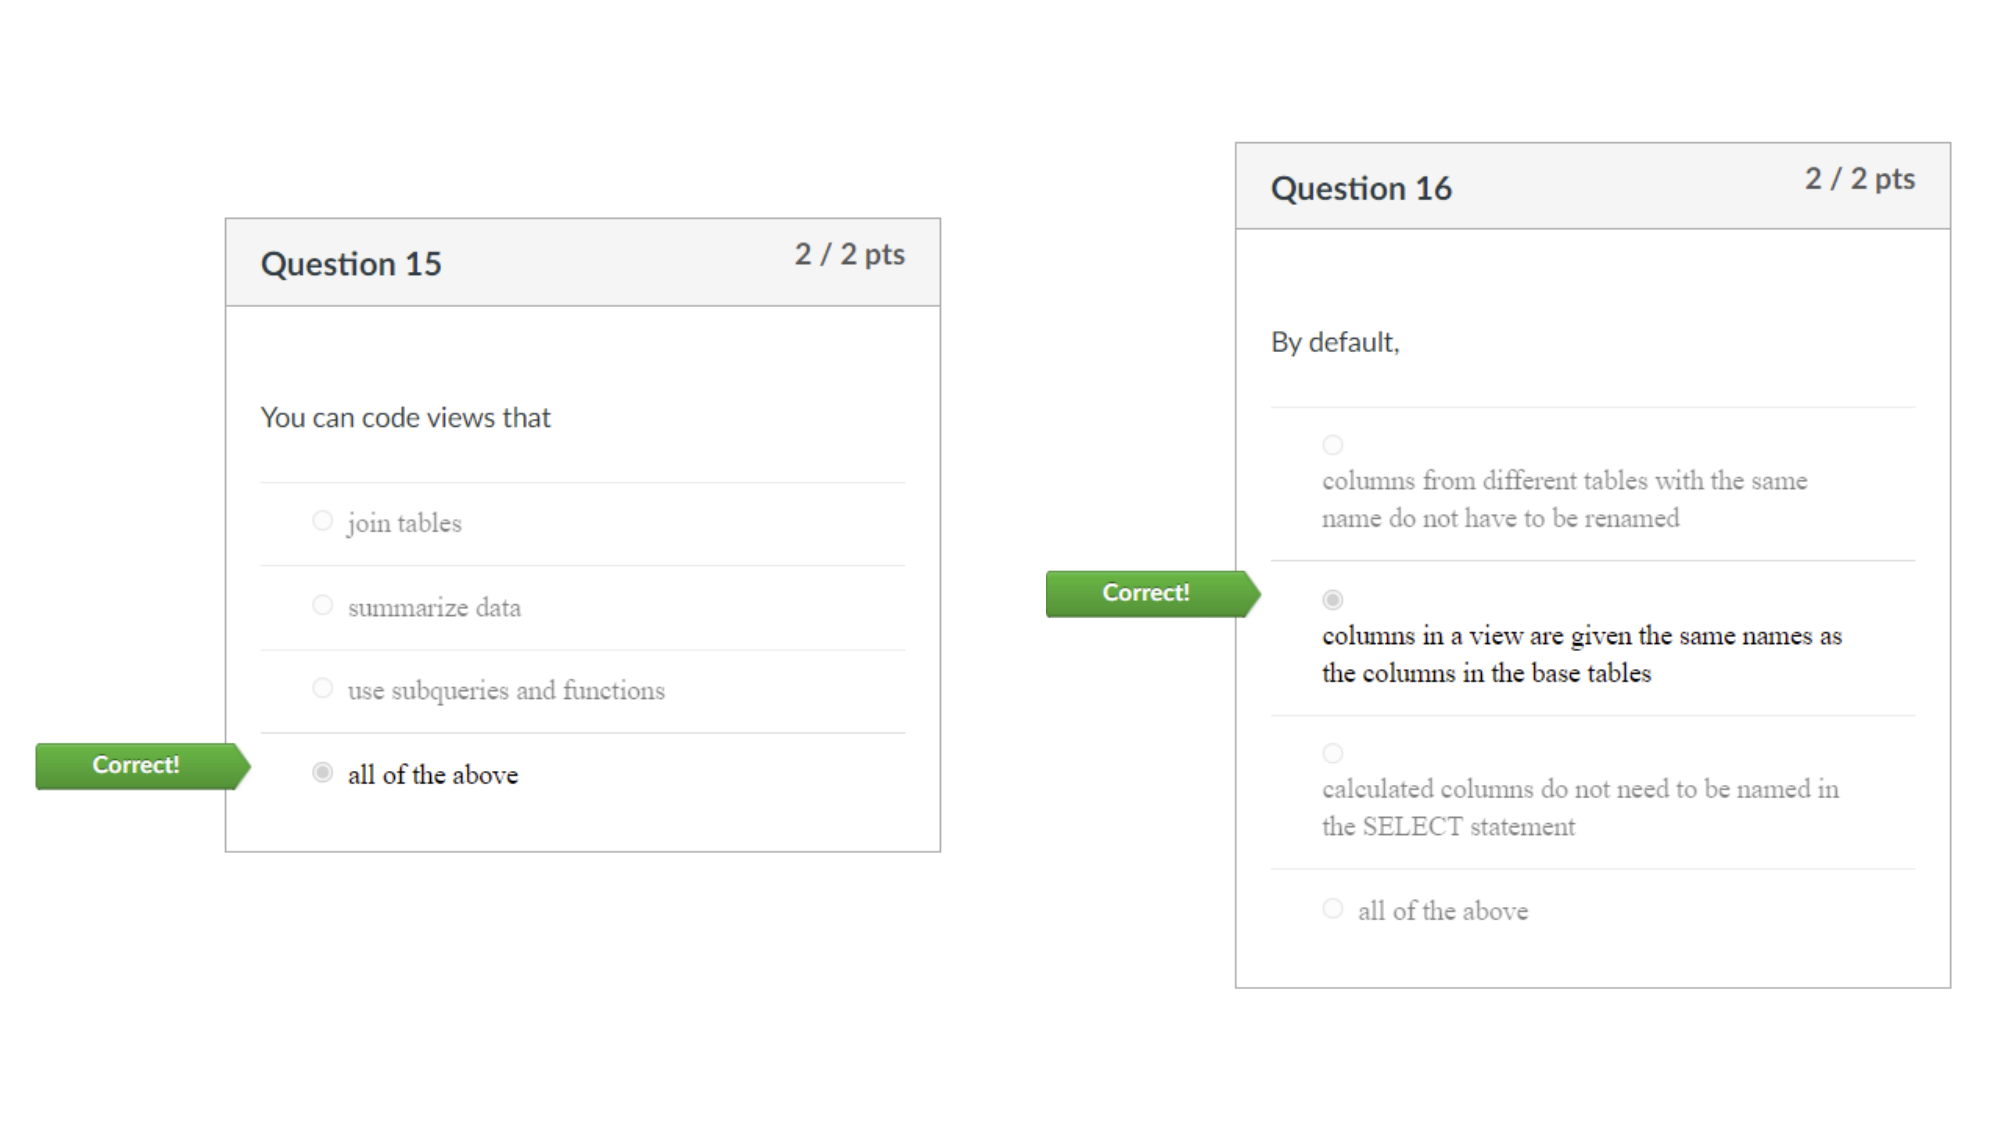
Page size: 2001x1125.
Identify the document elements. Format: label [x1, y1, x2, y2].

picture [28, 199, 954, 867]
picture [1046, 125, 1958, 1000]
